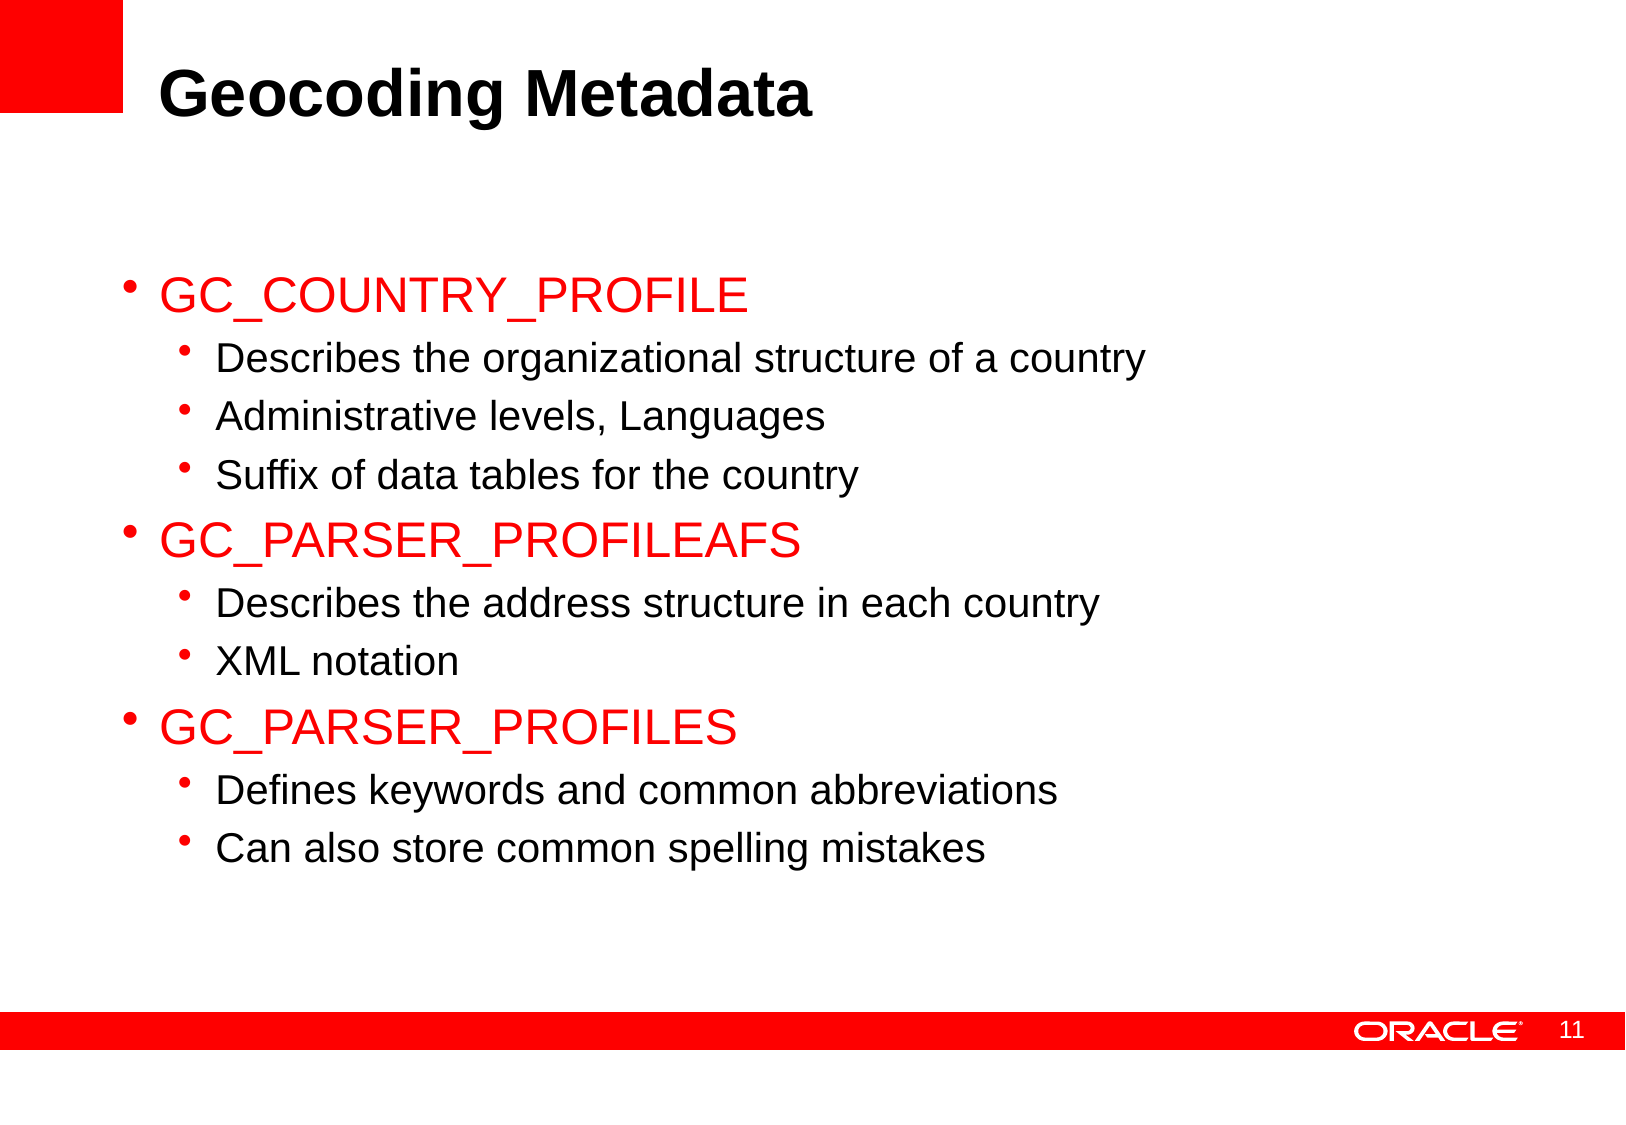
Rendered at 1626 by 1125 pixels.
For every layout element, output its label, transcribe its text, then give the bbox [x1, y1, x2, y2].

title Geocoding Metadata [157, 49, 1506, 205]
picture [0, 1012, 1625, 1050]
list GC_COUNTRY_PROFILE Describes the organizational structure of a country Administrative levels, Languages Suffix of data tables for the country GC_PARSER_PROFILEAFS Describes the address structure in each country XML notation GC_PARSER_PROFILES Defines keywords and common abbreviations Can also store common spelling mistakes [121, 262, 1462, 976]
picture [0, 0, 123, 113]
